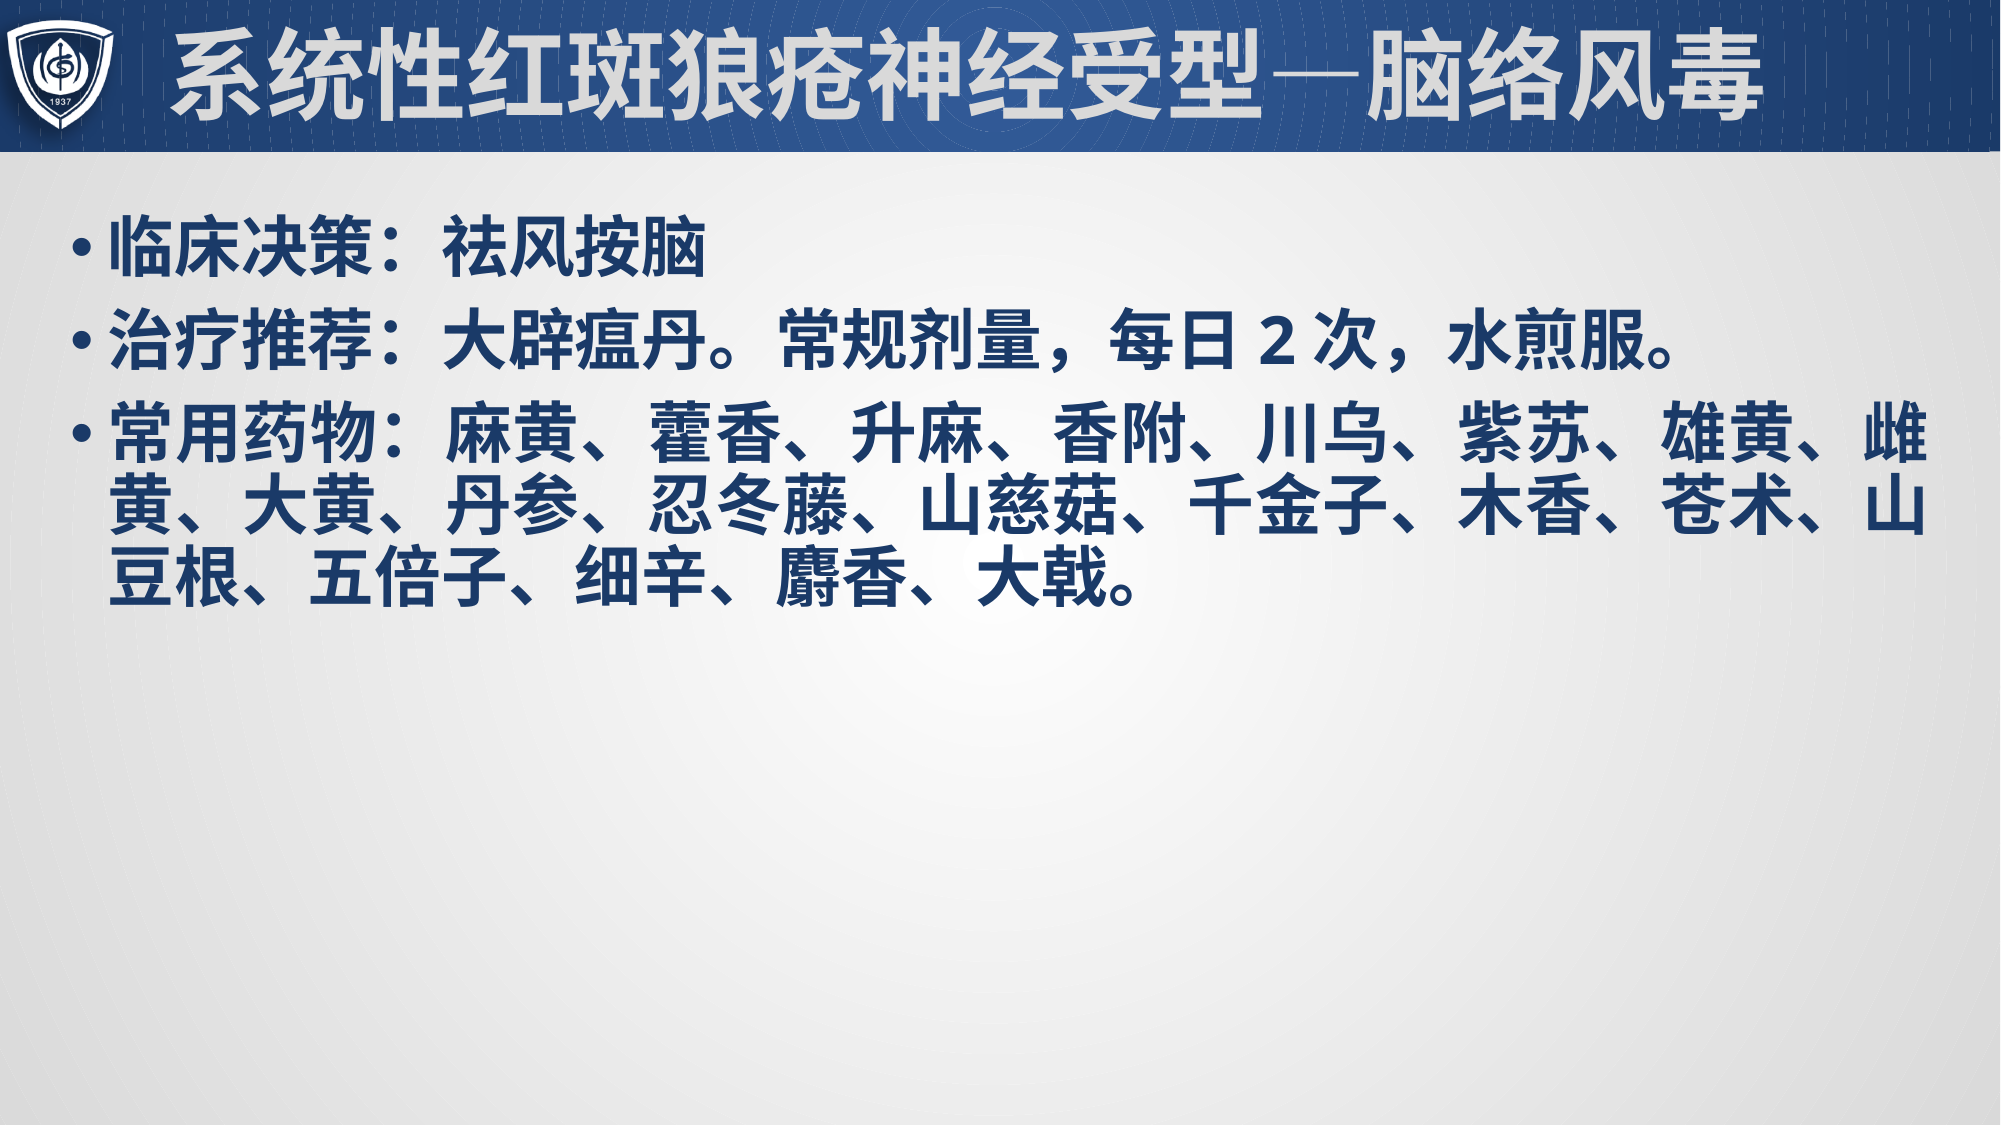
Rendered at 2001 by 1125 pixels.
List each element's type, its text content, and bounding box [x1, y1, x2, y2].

list 临床决策：祛风按脑 治疗推荐：大辟瘟丹。常规剂量，每日2次，水煎服。 常用药物：麻黄、藿香、升麻、香附、川乌、紫苏、雄黄、雌黄、大黄、丹参、忍冬藤、山慈菇、千金子、木香、苍术、山豆根、五倍子、细辛、麝香、大戟。 [55, 206, 1945, 1098]
picture [0, 14, 119, 138]
title 系统性红斑狼疮神经受型—脑络风毒 [151, 0, 2000, 160]
